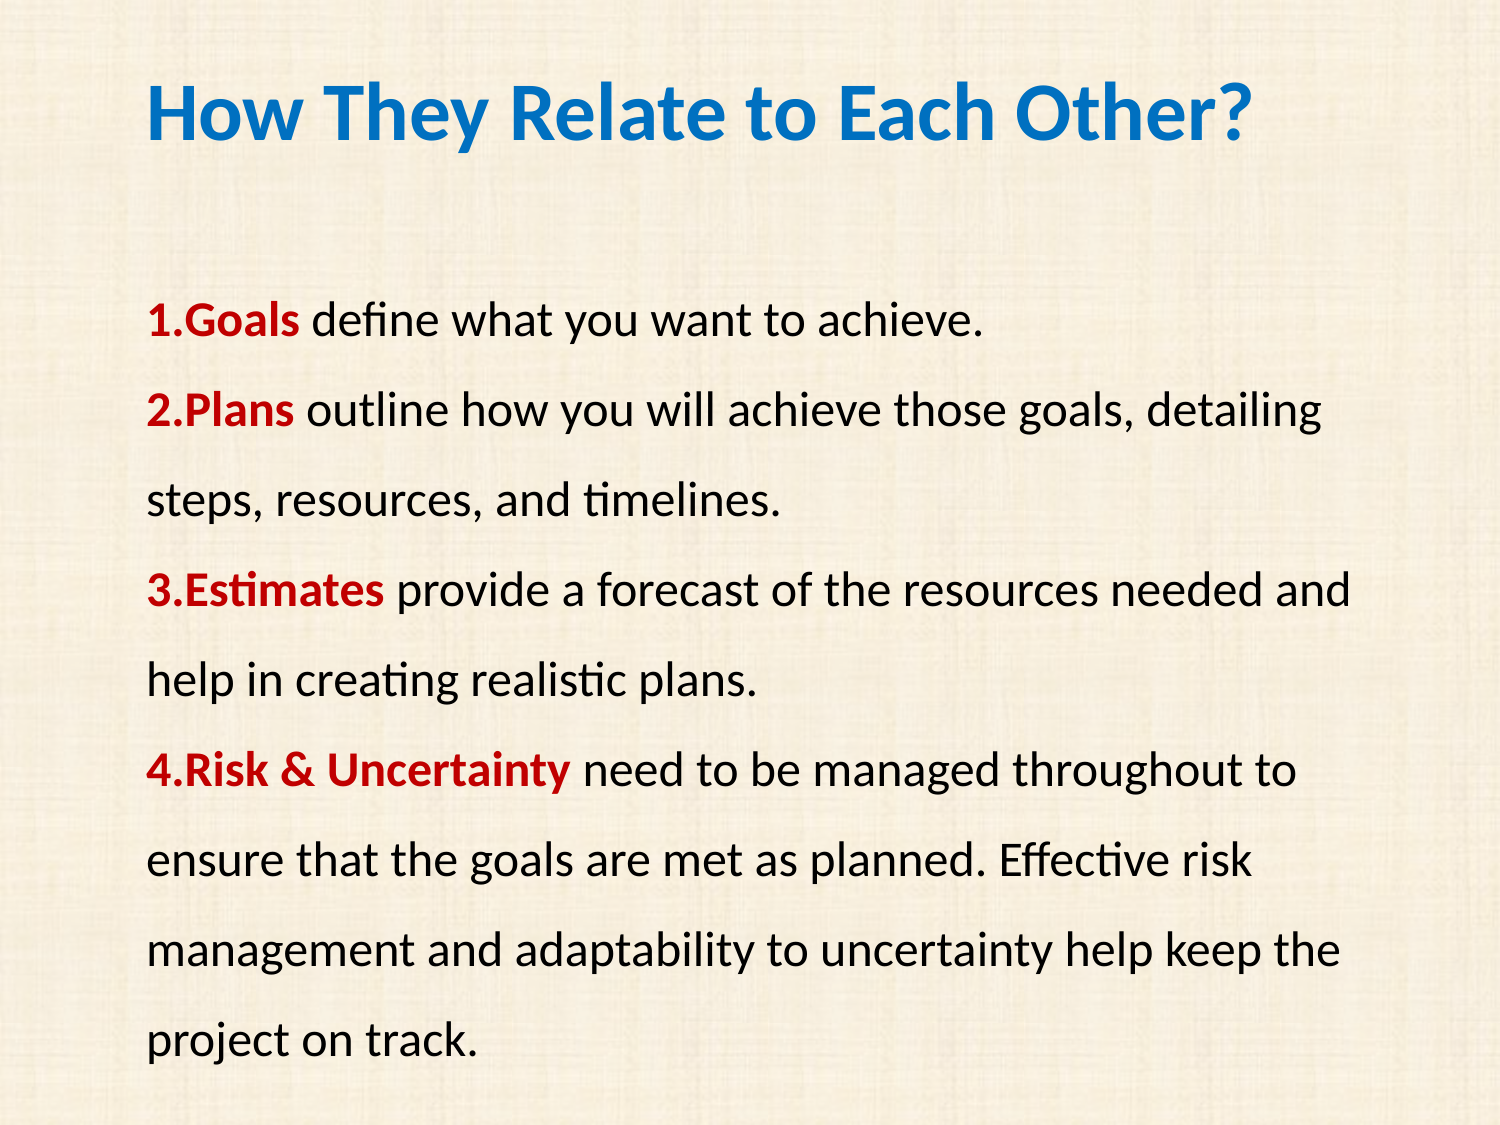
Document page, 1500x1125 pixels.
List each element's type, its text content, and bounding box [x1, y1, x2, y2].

text_box How They Relate to Each Other? Goals define what you want to achieve. Plans outline how you will achieve those goals, detailing steps, resources, and timelines. Estimates provide a forecast of the resources needed and help in creating realistic plans. Risk & Uncertainty need to be managed throughout to ensure that the goals are met as planned. Effective risk management and adaptability to uncertainty help keep the project on track. [131, 49, 1369, 1075]
